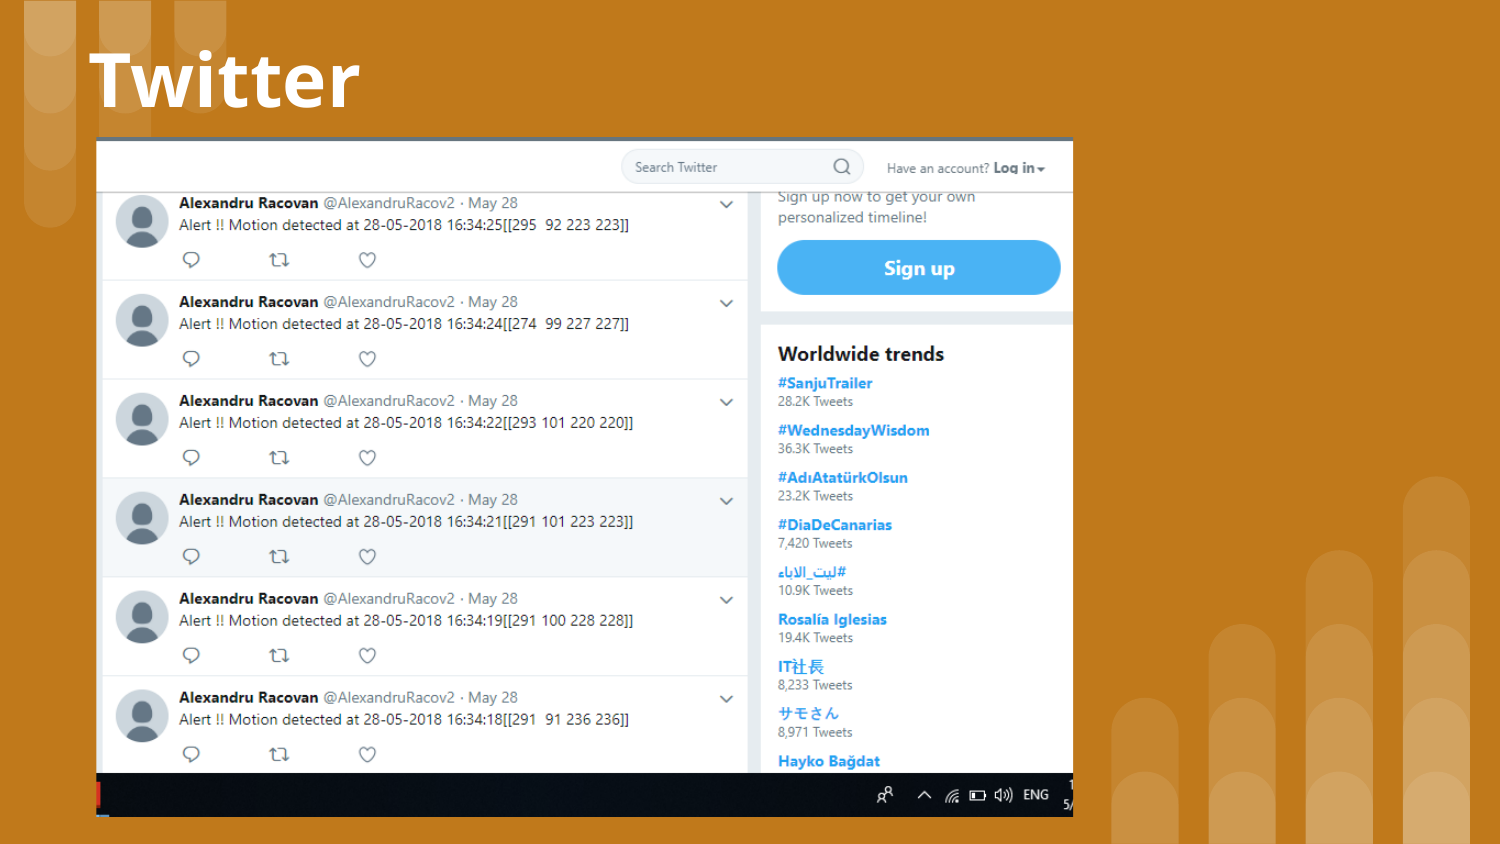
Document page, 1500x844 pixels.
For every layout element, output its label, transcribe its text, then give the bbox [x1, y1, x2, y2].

title Twitter [73, 16, 623, 138]
picture [95, 136, 1074, 818]
